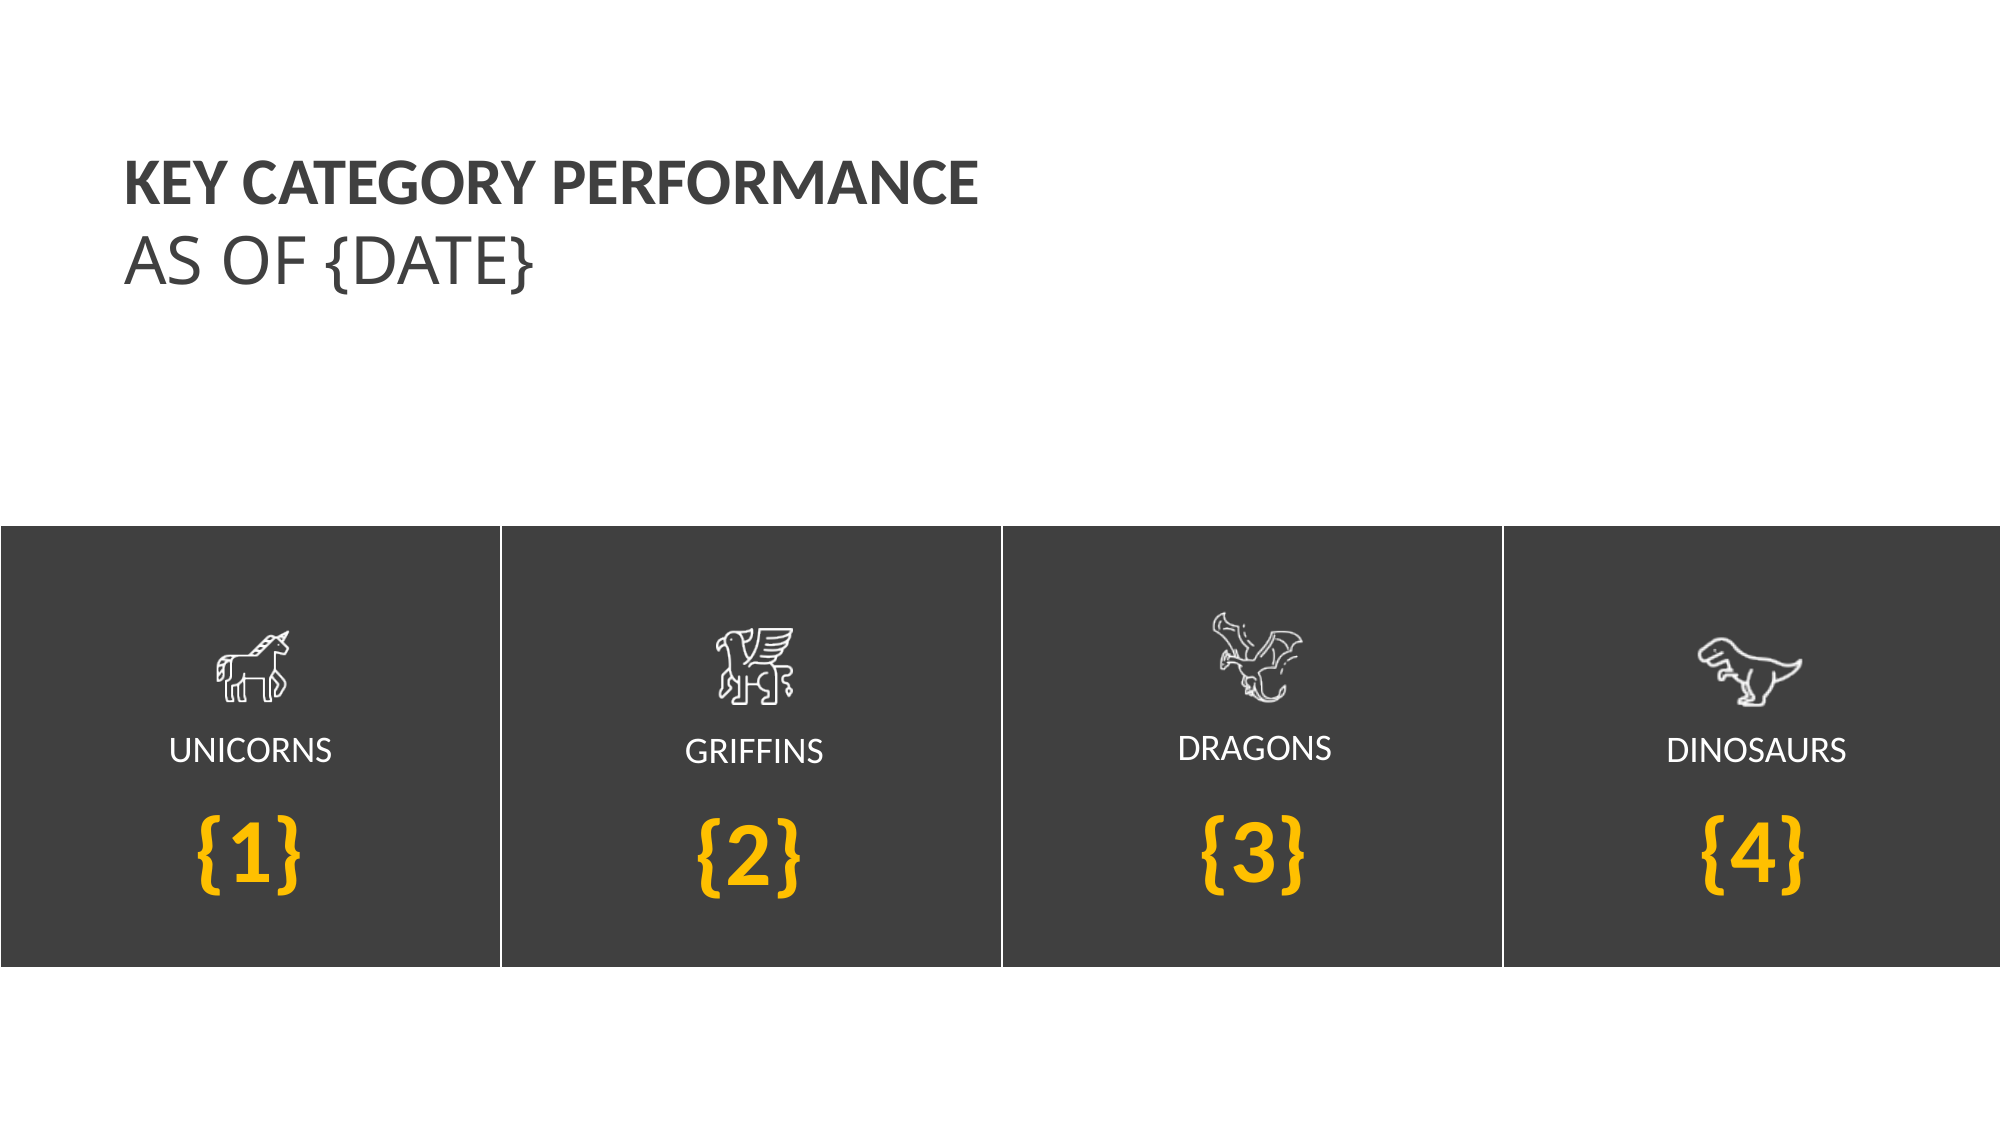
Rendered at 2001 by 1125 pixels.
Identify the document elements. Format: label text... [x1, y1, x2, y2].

picture [716, 628, 793, 705]
text_box [1502, 776, 2000, 783]
text_box [0, 524, 500, 717]
text_box {4} [1503, 783, 2000, 909]
text_box {3} [1004, 783, 1503, 909]
picture [1688, 610, 1813, 735]
text_box UNICORNS [0, 717, 501, 778]
text_box [0, 909, 500, 969]
text_box [1502, 524, 2000, 717]
text_box [500, 524, 1001, 969]
picture [1211, 610, 1305, 705]
text_box [1001, 524, 1502, 718]
text_box DINOSAURS [1506, 717, 2000, 777]
picture [214, 628, 292, 705]
text_box GRIFFINS [504, 718, 1006, 778]
text_box {2} [498, 786, 999, 912]
text_box KEY CATEGORY PERFORMANCE AS OF {DATE} [109, 130, 996, 306]
text_box {1} [0, 783, 500, 909]
text_box [0, 778, 500, 783]
text_box DRAGONS [1004, 715, 1506, 776]
text_box [1001, 776, 1502, 969]
text_box [1502, 909, 2000, 969]
